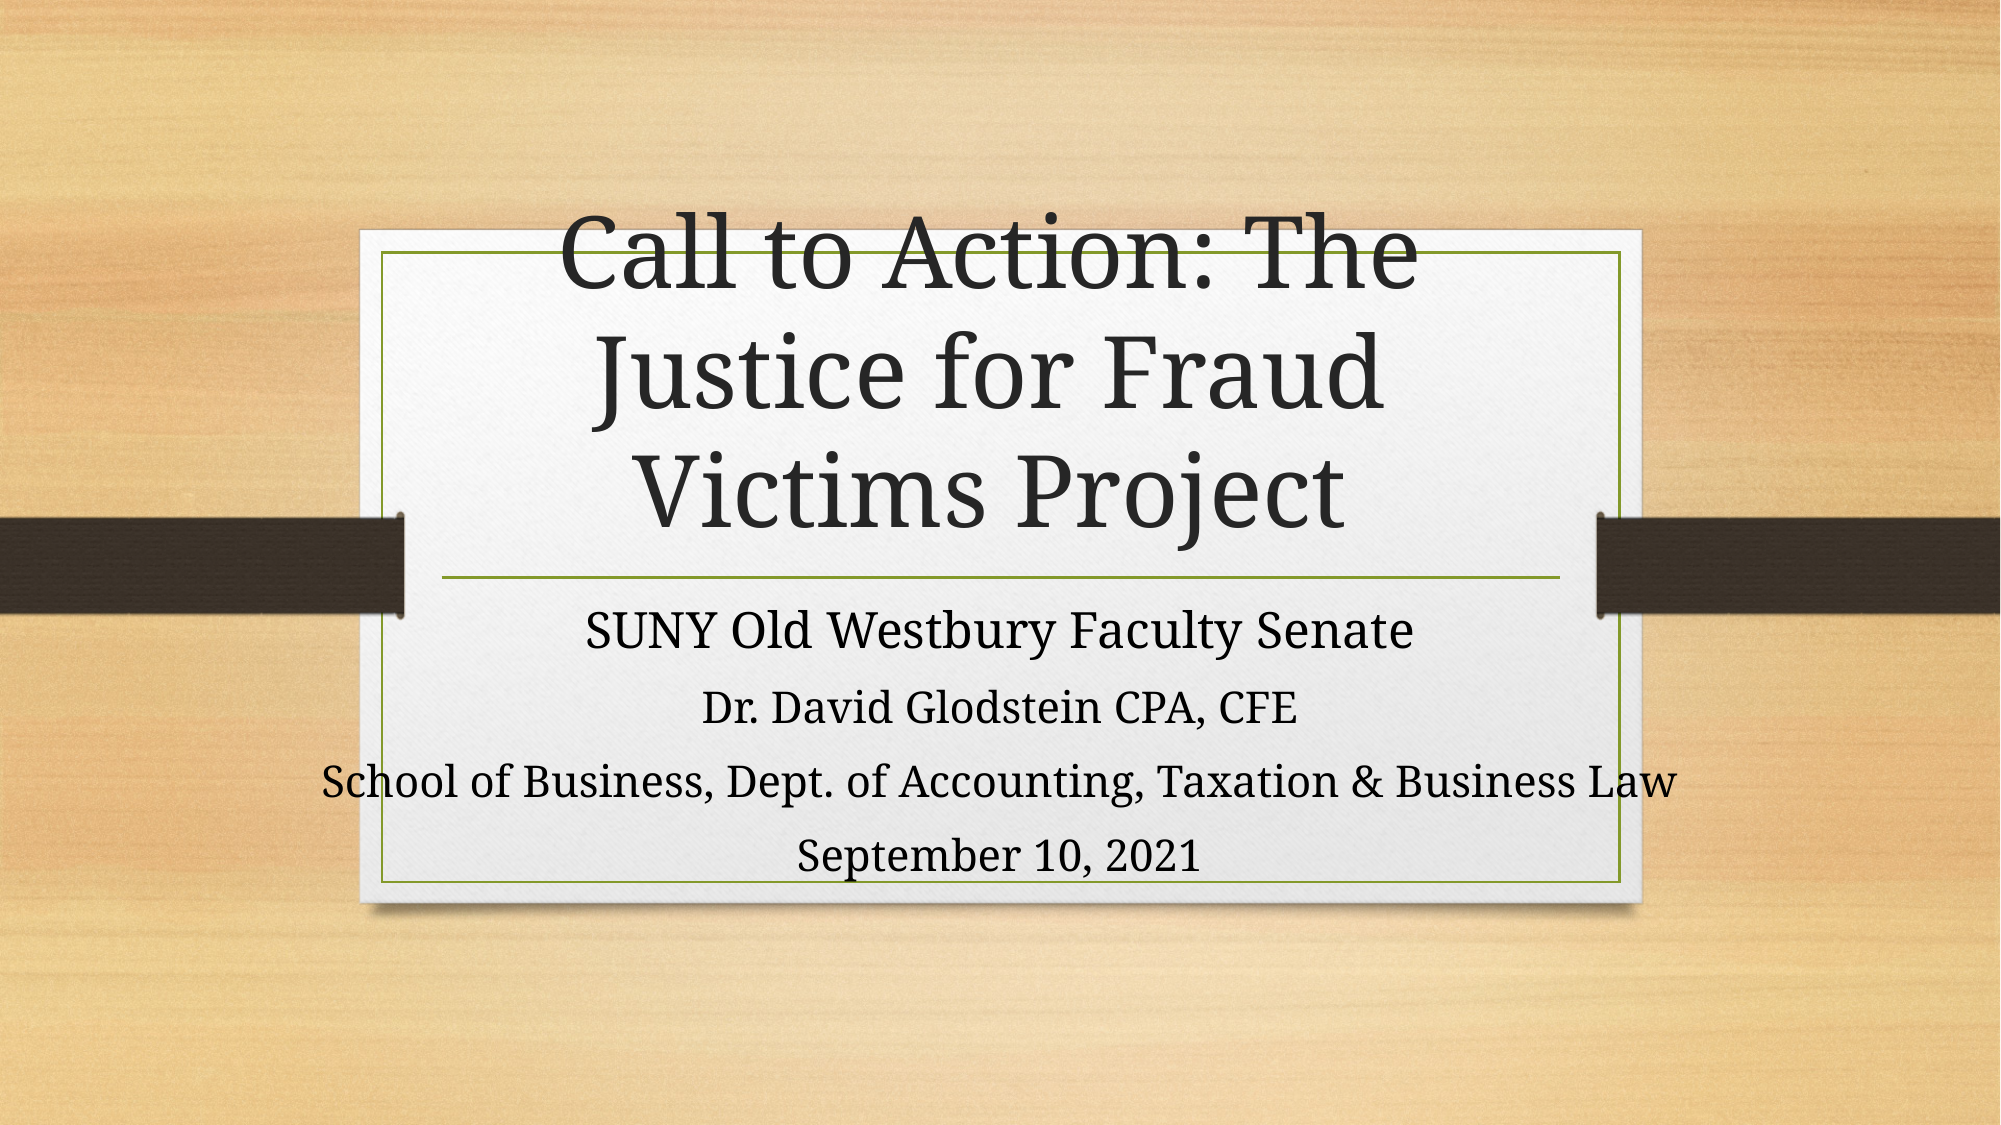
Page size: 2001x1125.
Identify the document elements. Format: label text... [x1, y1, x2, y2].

title Call to Action: The Justice for Fraud Victims Project [441, 120, 1540, 556]
picture [0, 0, 2001, 1125]
subtitle SUNY Old Westbury Faculty Senate Dr. David Glodstein CPA, CFE School of Business, Dept. of Accounting, Taxation & Business Law September 10, 2021 [249, 590, 1750, 1040]
